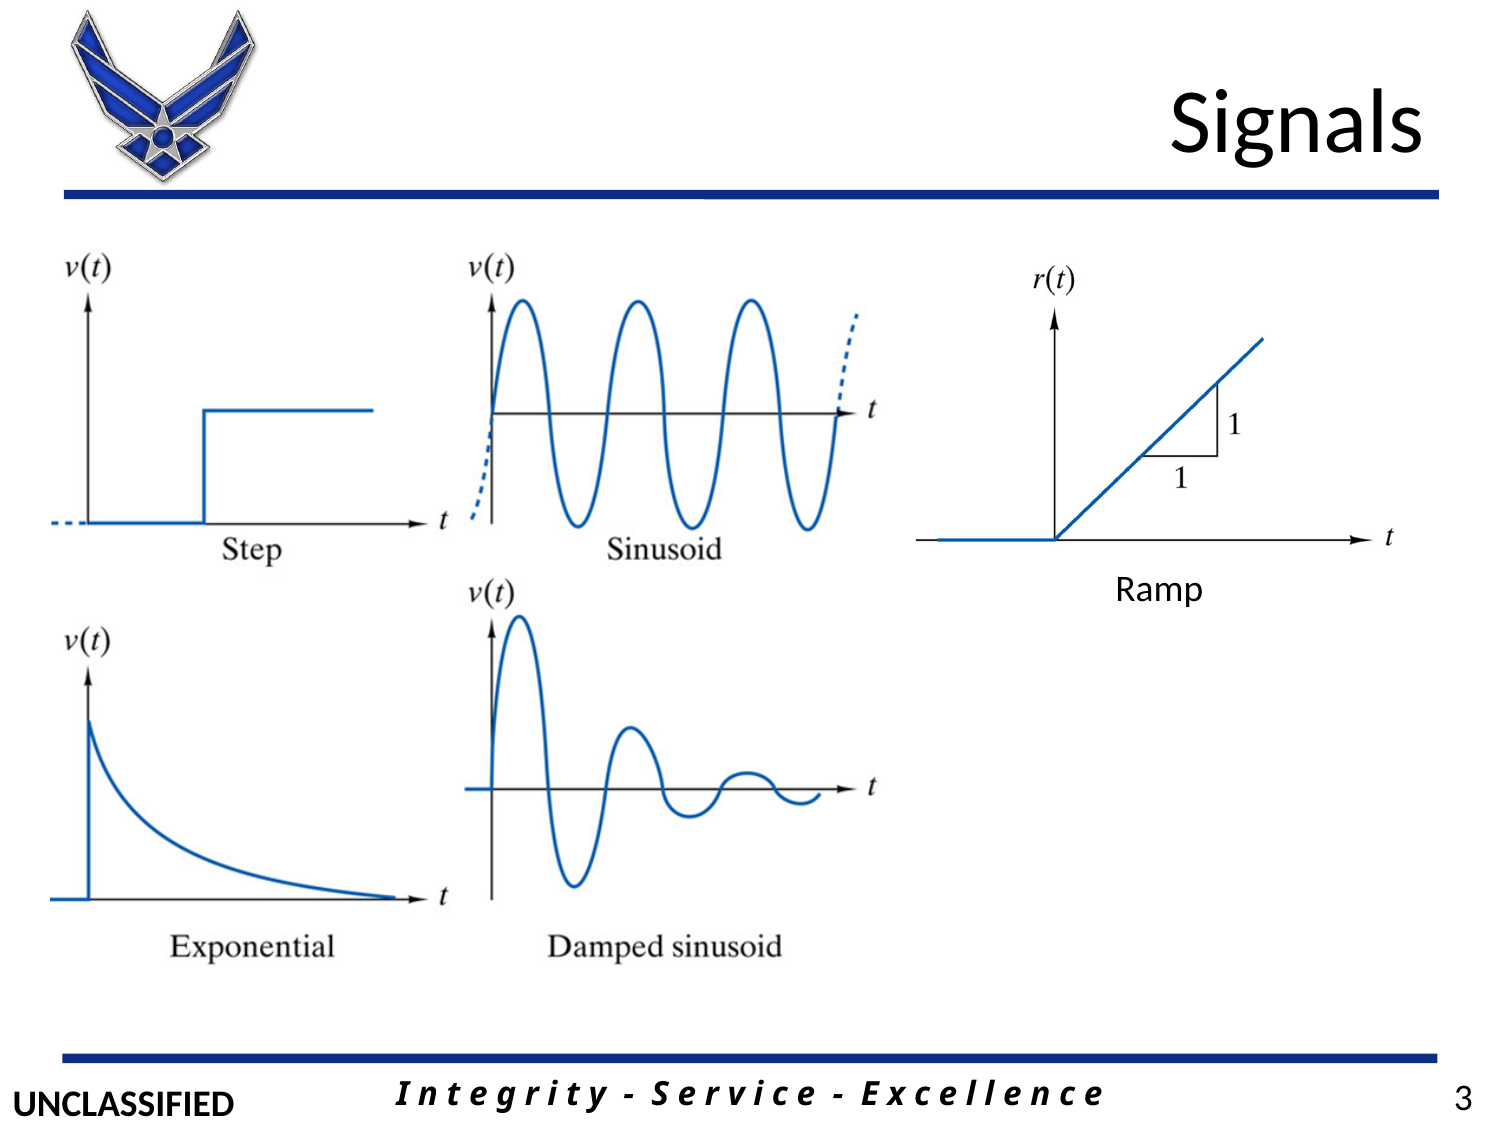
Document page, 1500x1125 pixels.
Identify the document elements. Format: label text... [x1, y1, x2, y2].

title Signals [270, 45, 1440, 188]
picture [65, 5, 261, 188]
text_box Ramp [1100, 558, 1219, 617]
picture [915, 262, 1395, 551]
picture [49, 249, 891, 966]
slide_number 3 [1137, 1065, 1488, 1125]
